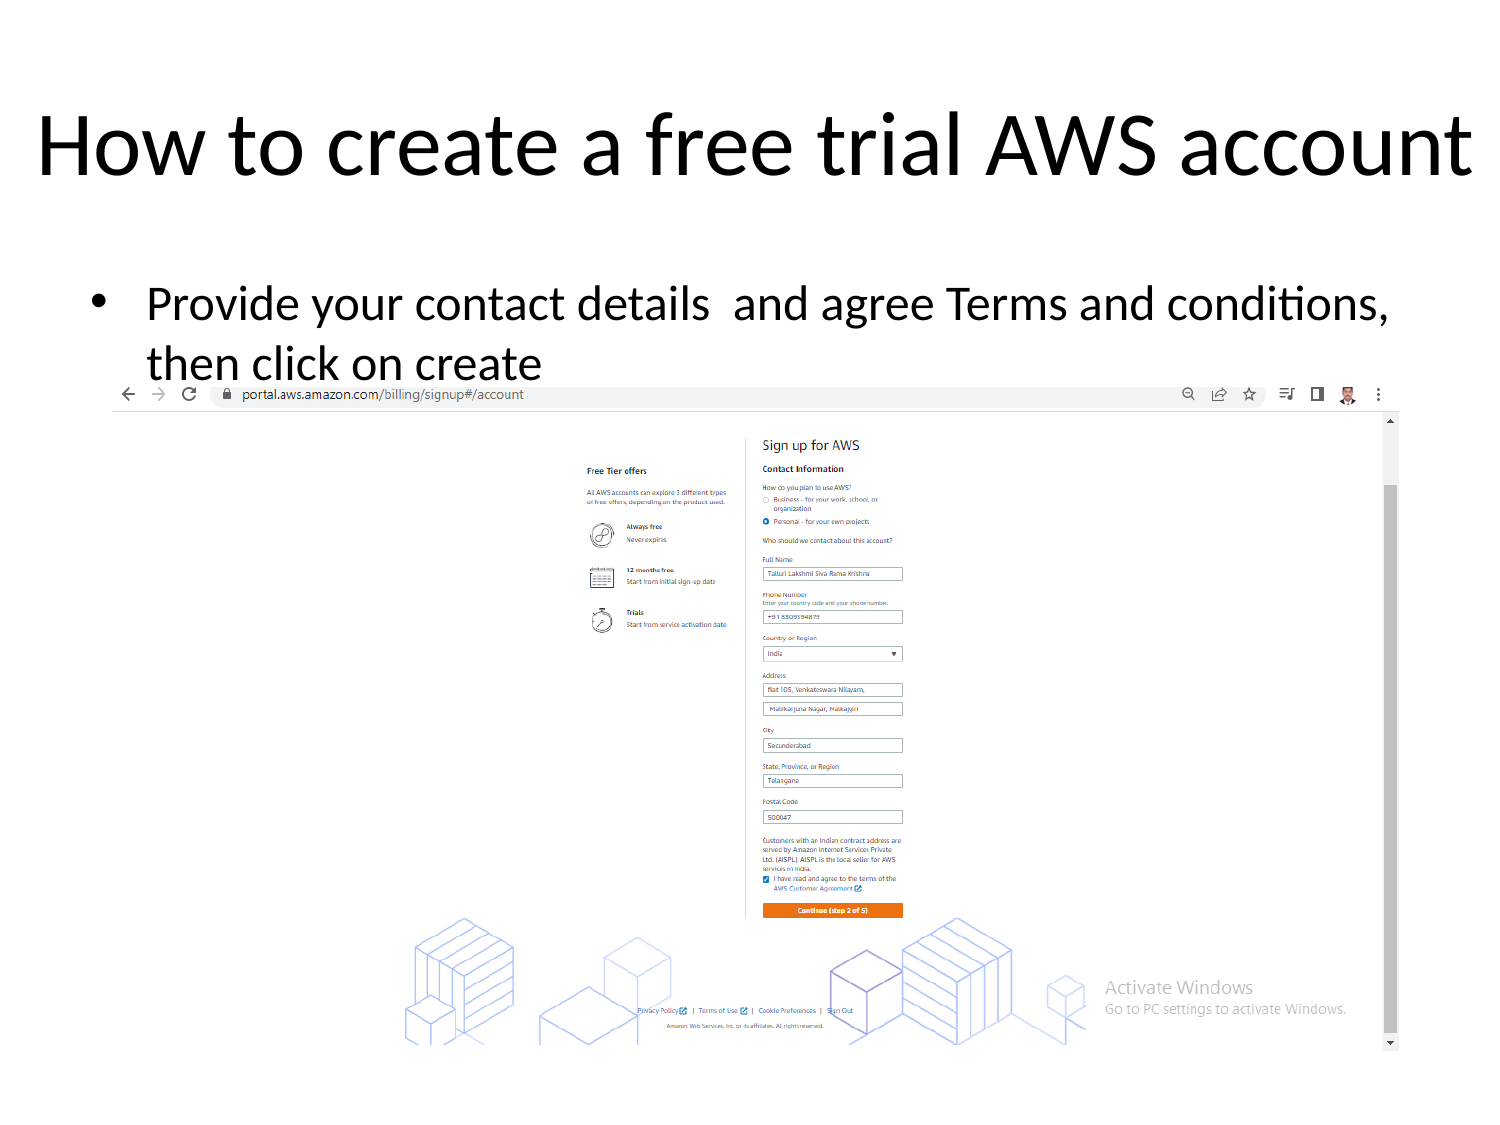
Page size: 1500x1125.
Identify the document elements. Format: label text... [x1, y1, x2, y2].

list Provide your contact details and agree Terms and conditions, then click on create [75, 262, 1425, 1005]
picture [112, 387, 1401, 1051]
title How to create a free trial AWS account [12, 45, 1500, 233]
